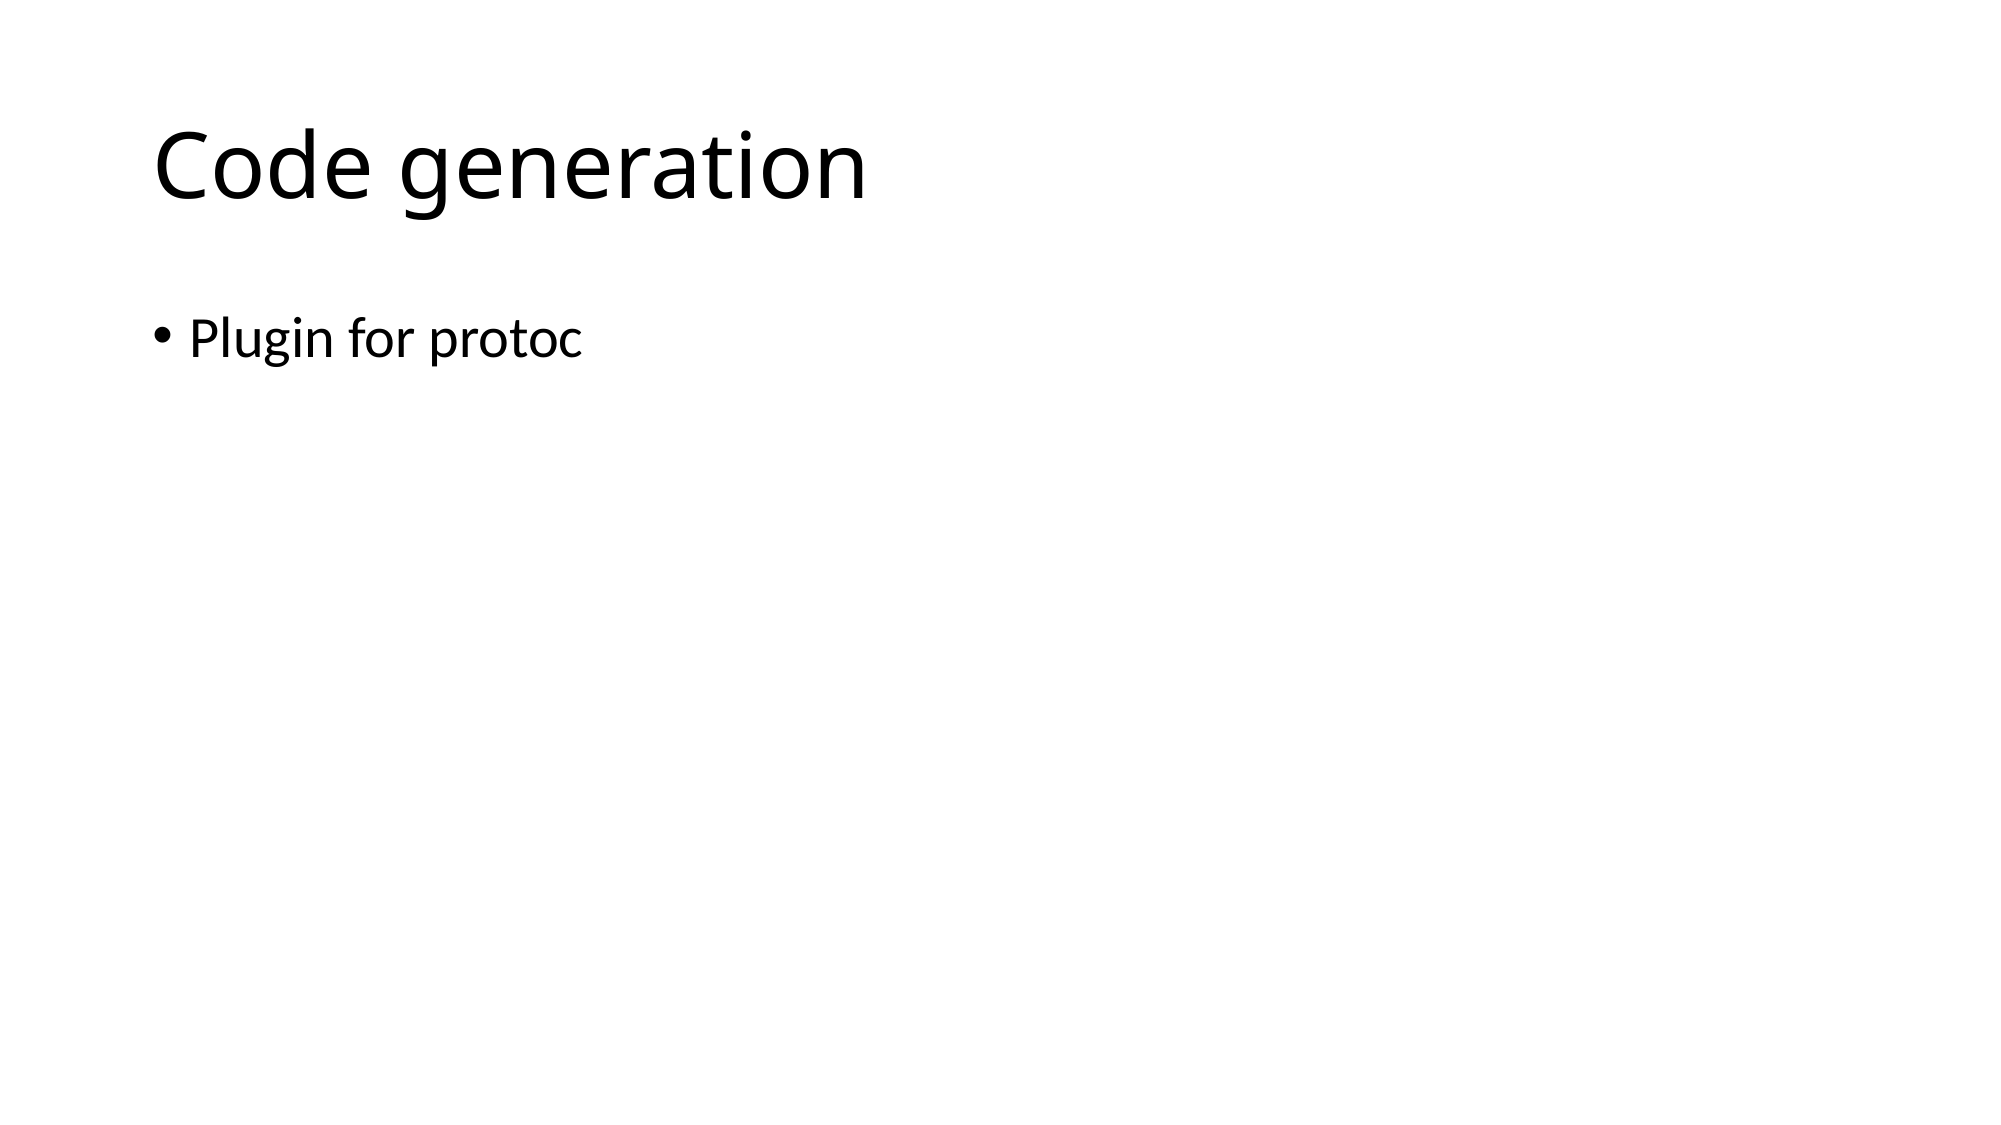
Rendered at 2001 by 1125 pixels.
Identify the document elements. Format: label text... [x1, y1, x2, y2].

list Plugin for protoc [137, 299, 1863, 1014]
title Code generation [137, 59, 1863, 278]
